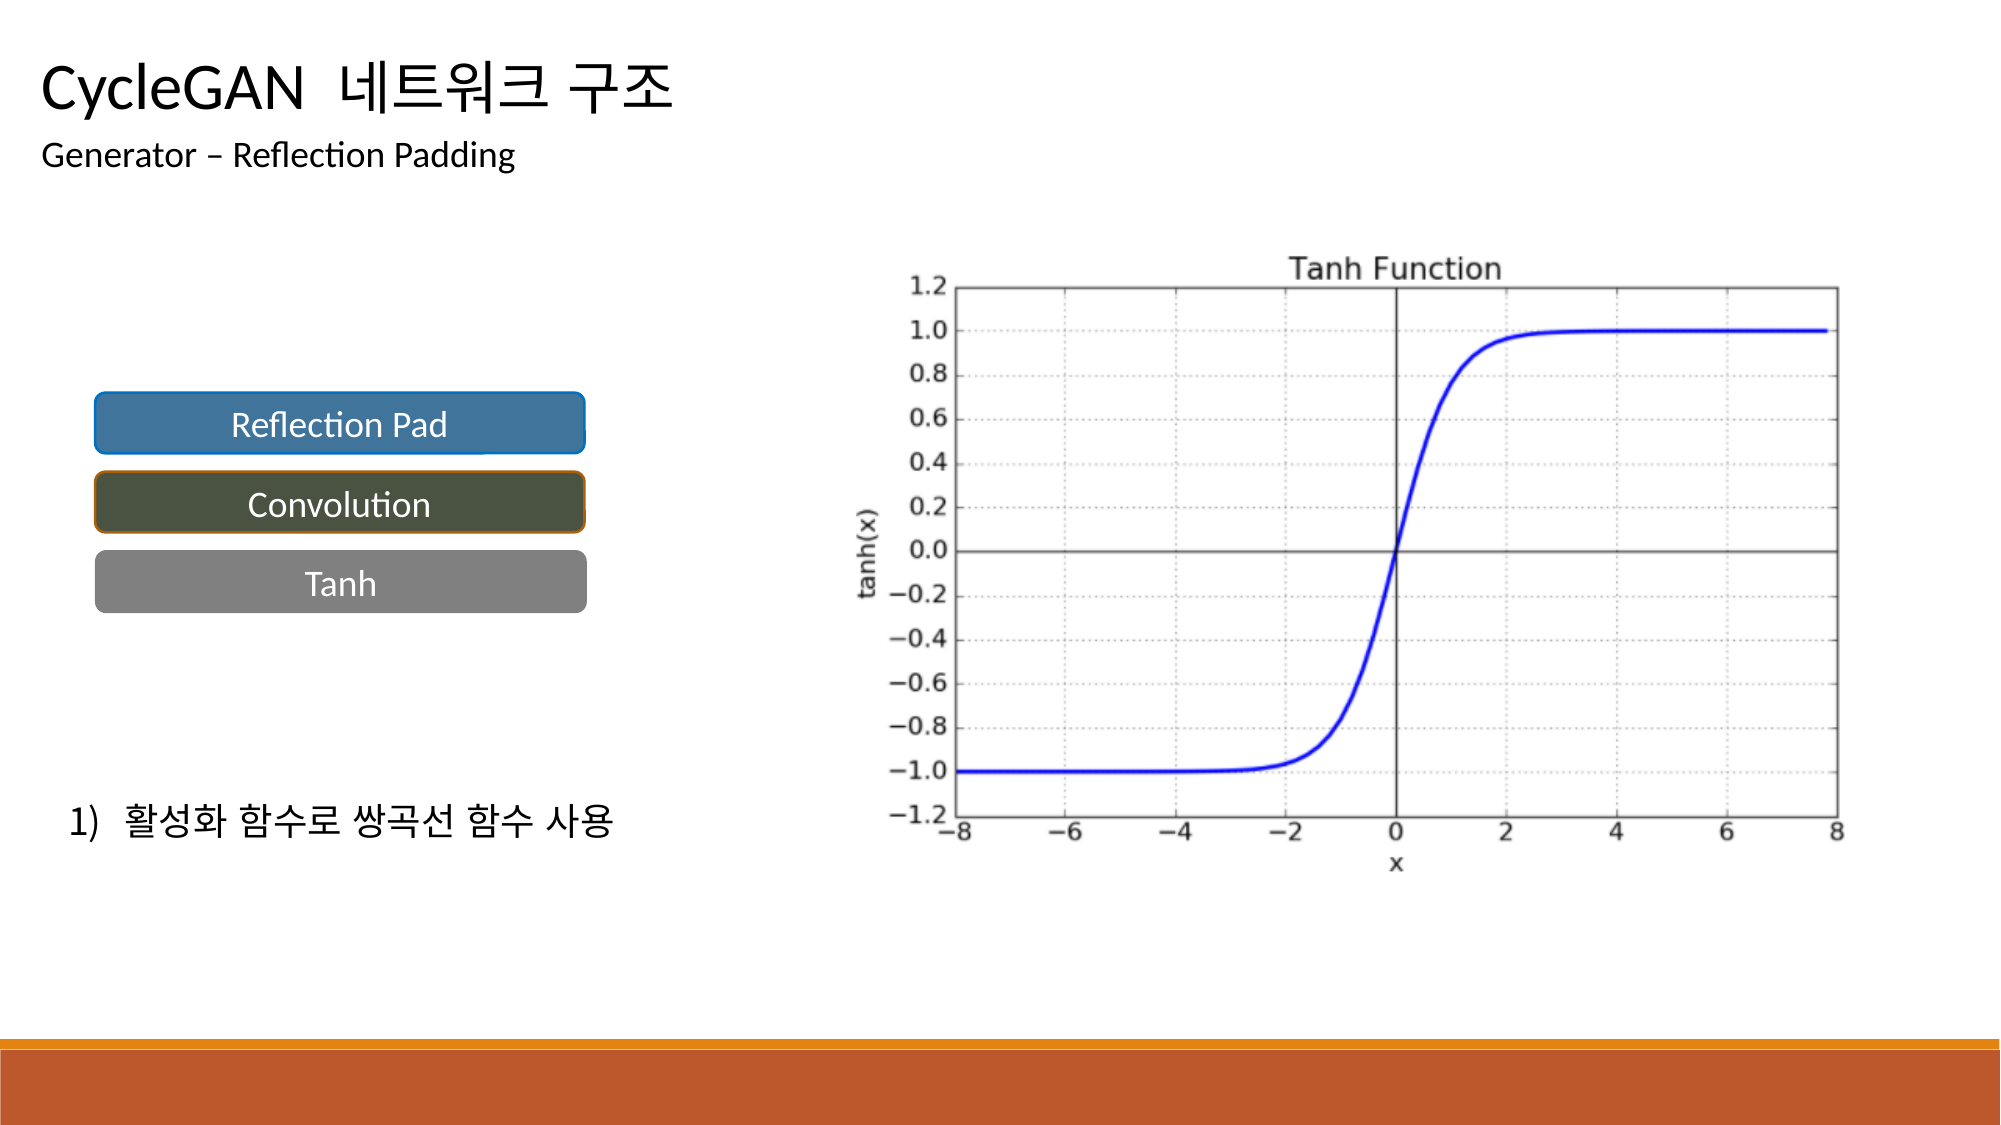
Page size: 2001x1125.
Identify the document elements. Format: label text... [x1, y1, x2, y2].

text_box Convolution [93, 470, 586, 534]
text_box CycleGAN 네트워크 구조 [26, 35, 1281, 131]
text_box Generator – Reflection Padding [26, 122, 947, 182]
text_box 활성화 함수로 쌍곡선 함수 사용 [53, 791, 841, 851]
text_box Tanh [94, 550, 587, 614]
picture [843, 244, 1866, 881]
text_box Reflection Pad [93, 391, 586, 455]
